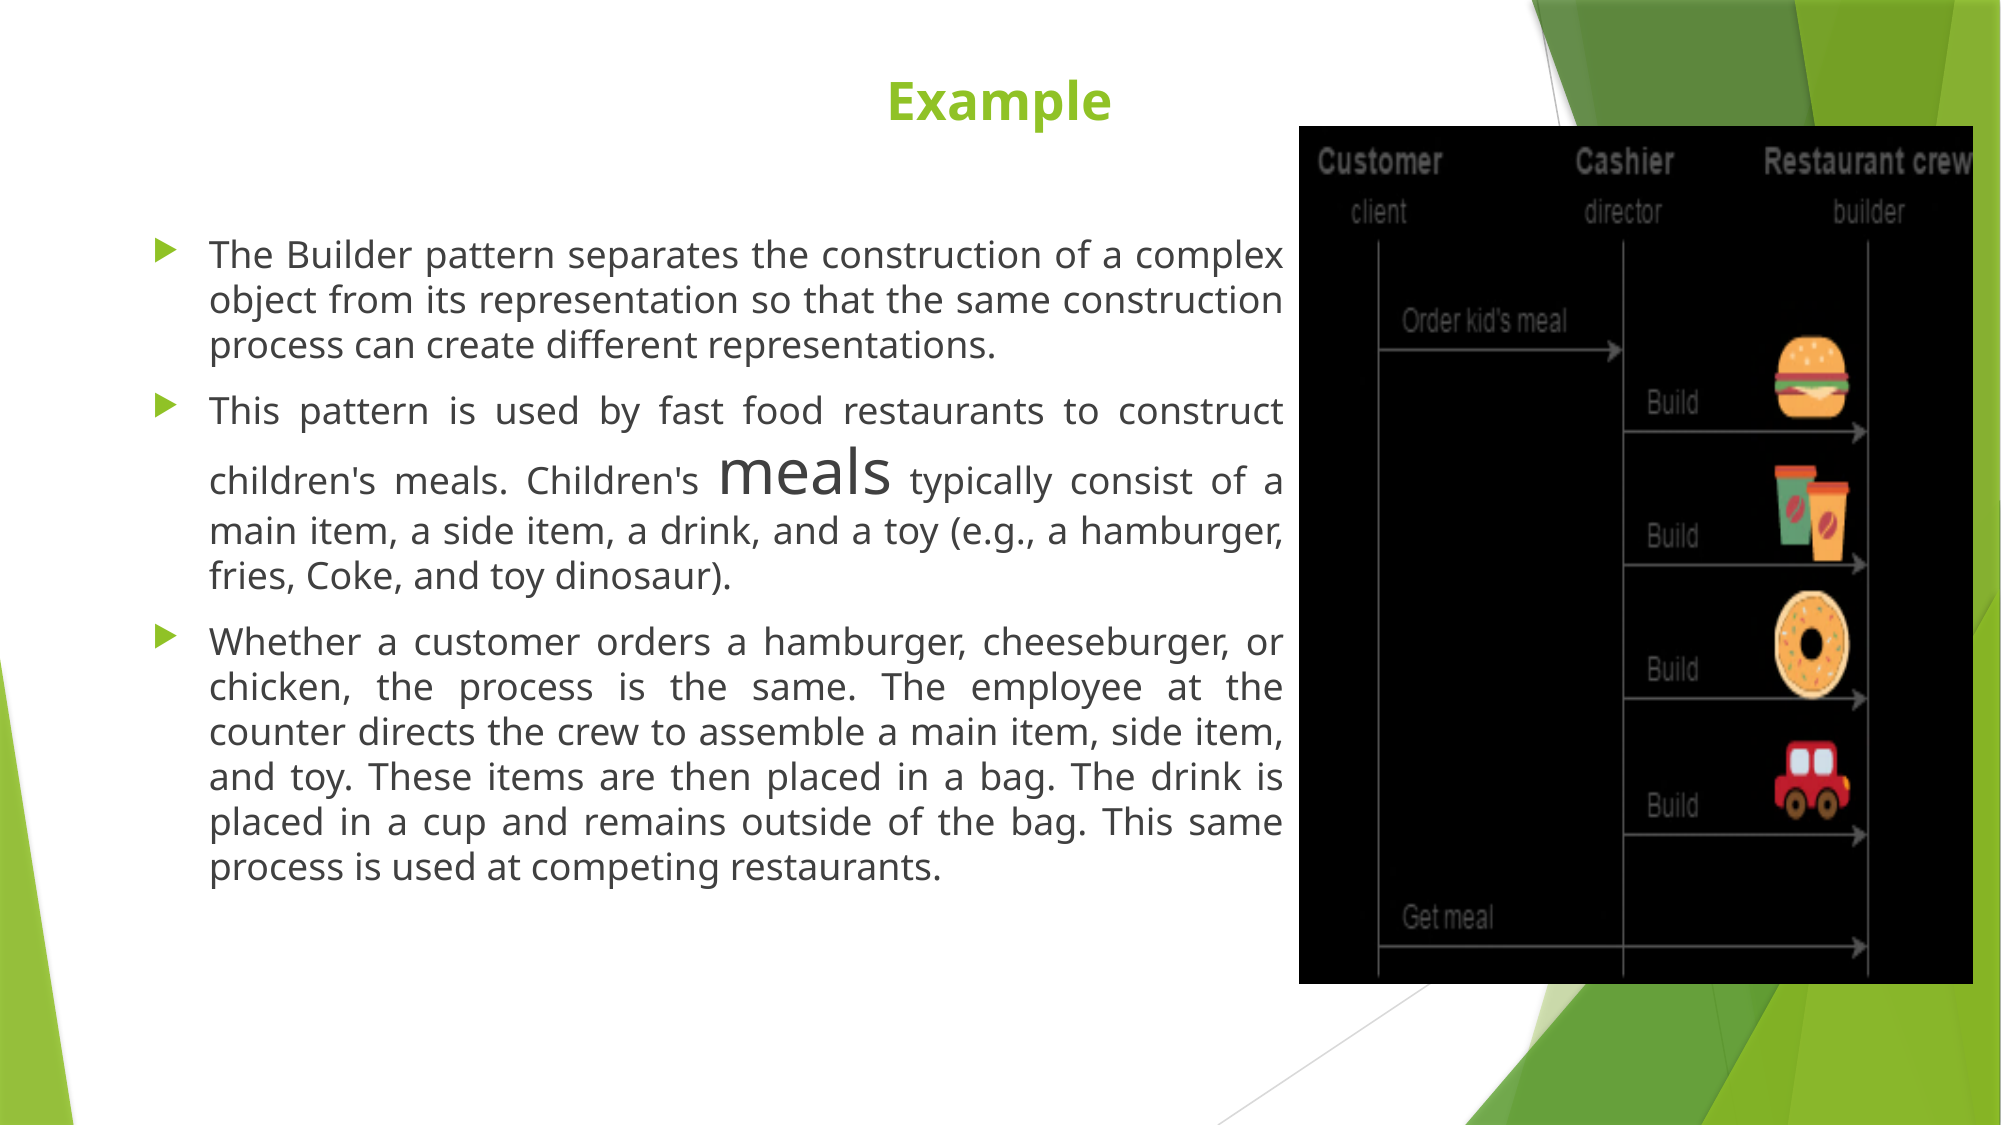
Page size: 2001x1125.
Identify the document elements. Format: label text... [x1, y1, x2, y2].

text_box [1270, 104, 2000, 870]
picture [1299, 125, 1974, 985]
list The Builder pattern separates the construction of a complex object from its representation so that the same construction process can create different representations. This pattern is used by fast food restaurants to construct children's meals. Children's meals typically consist of a main item, a side item, a drink, and a toy (e.g., a hamburger, fries, Coke, and toy dinosaur). Whether a customer orders a hamburger, cheeseburger, or chicken, the process is the same. The employee at the counter directs the crew to assemble a main item, side item, and toy. These items are then placed in a bag. The drink is placed in a cup and remains outside of the bag. This same process is used at competing restaurants. [137, 223, 1300, 1098]
title Example [137, 59, 1863, 140]
